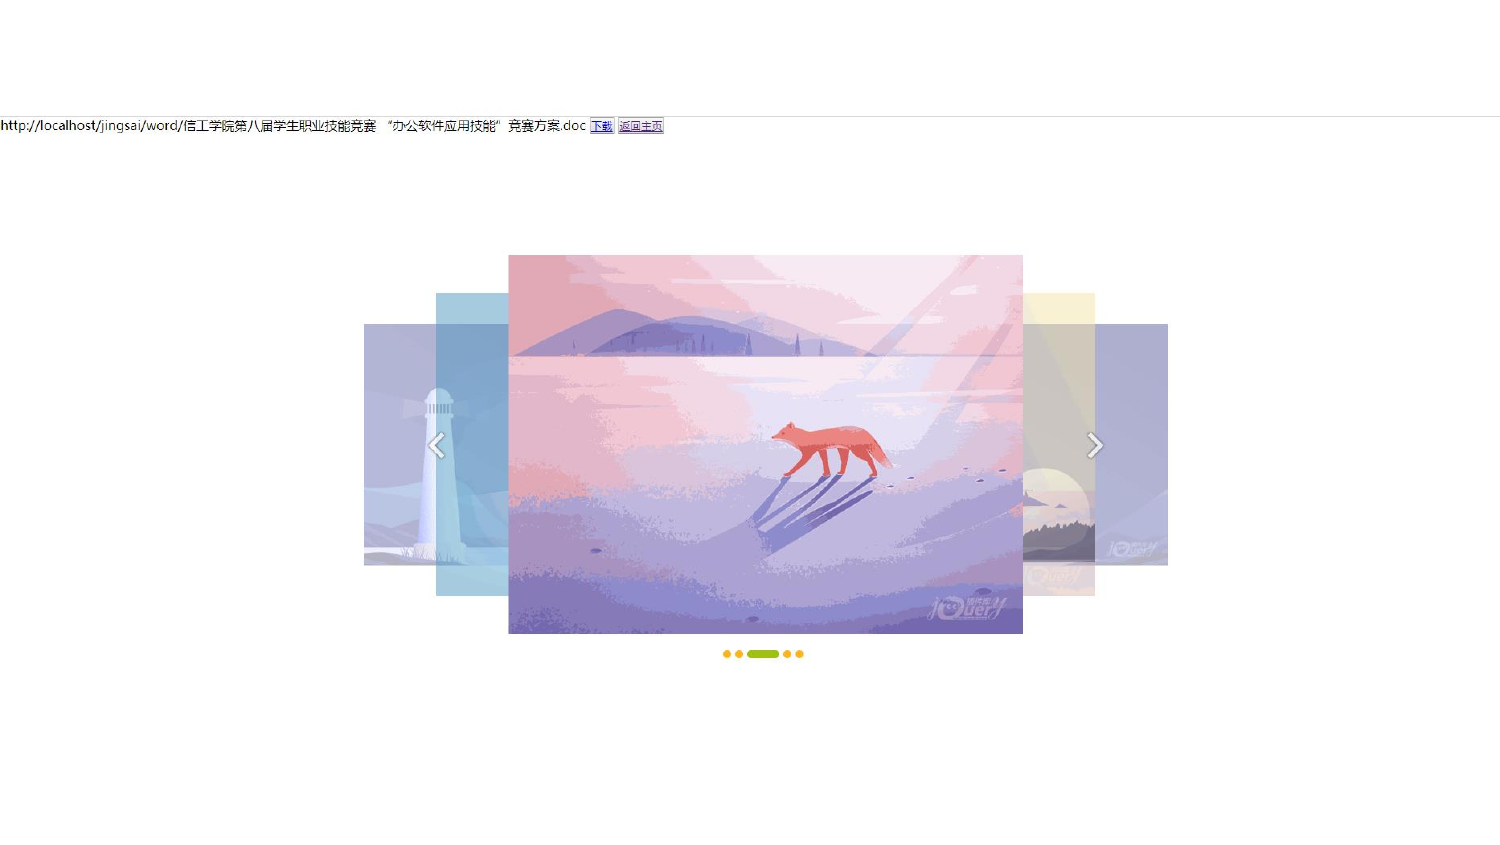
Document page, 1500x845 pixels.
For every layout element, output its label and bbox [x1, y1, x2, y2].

picture [0, 108, 1500, 736]
